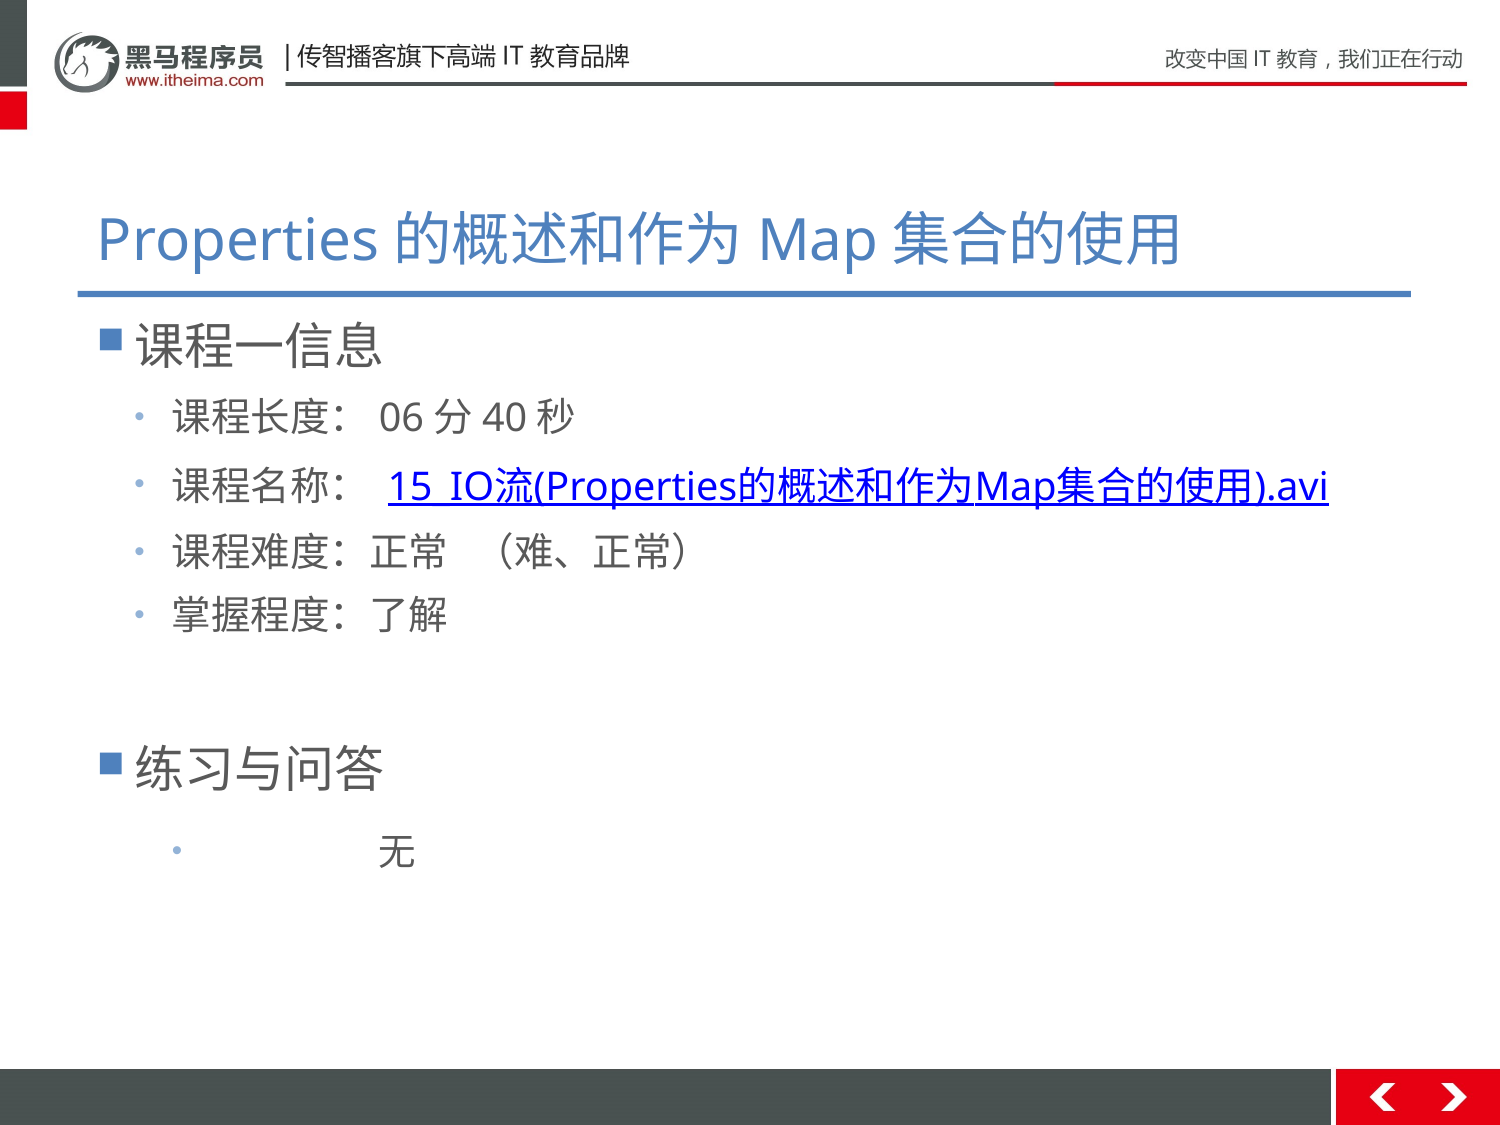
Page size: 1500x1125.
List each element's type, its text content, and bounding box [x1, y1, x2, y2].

list 课程一信息 课程长度：06分40秒 课程名称： 15_IO流(Properties的概述和作为Map集合的使用).avi 课程难度：正常 （难、正常） 掌握程度：了解 练习与问答 无 [81, 313, 1416, 1078]
title Properties的概述和作为Map集合的使用 [81, 162, 1416, 280]
picture [0, 0, 1500, 1125]
